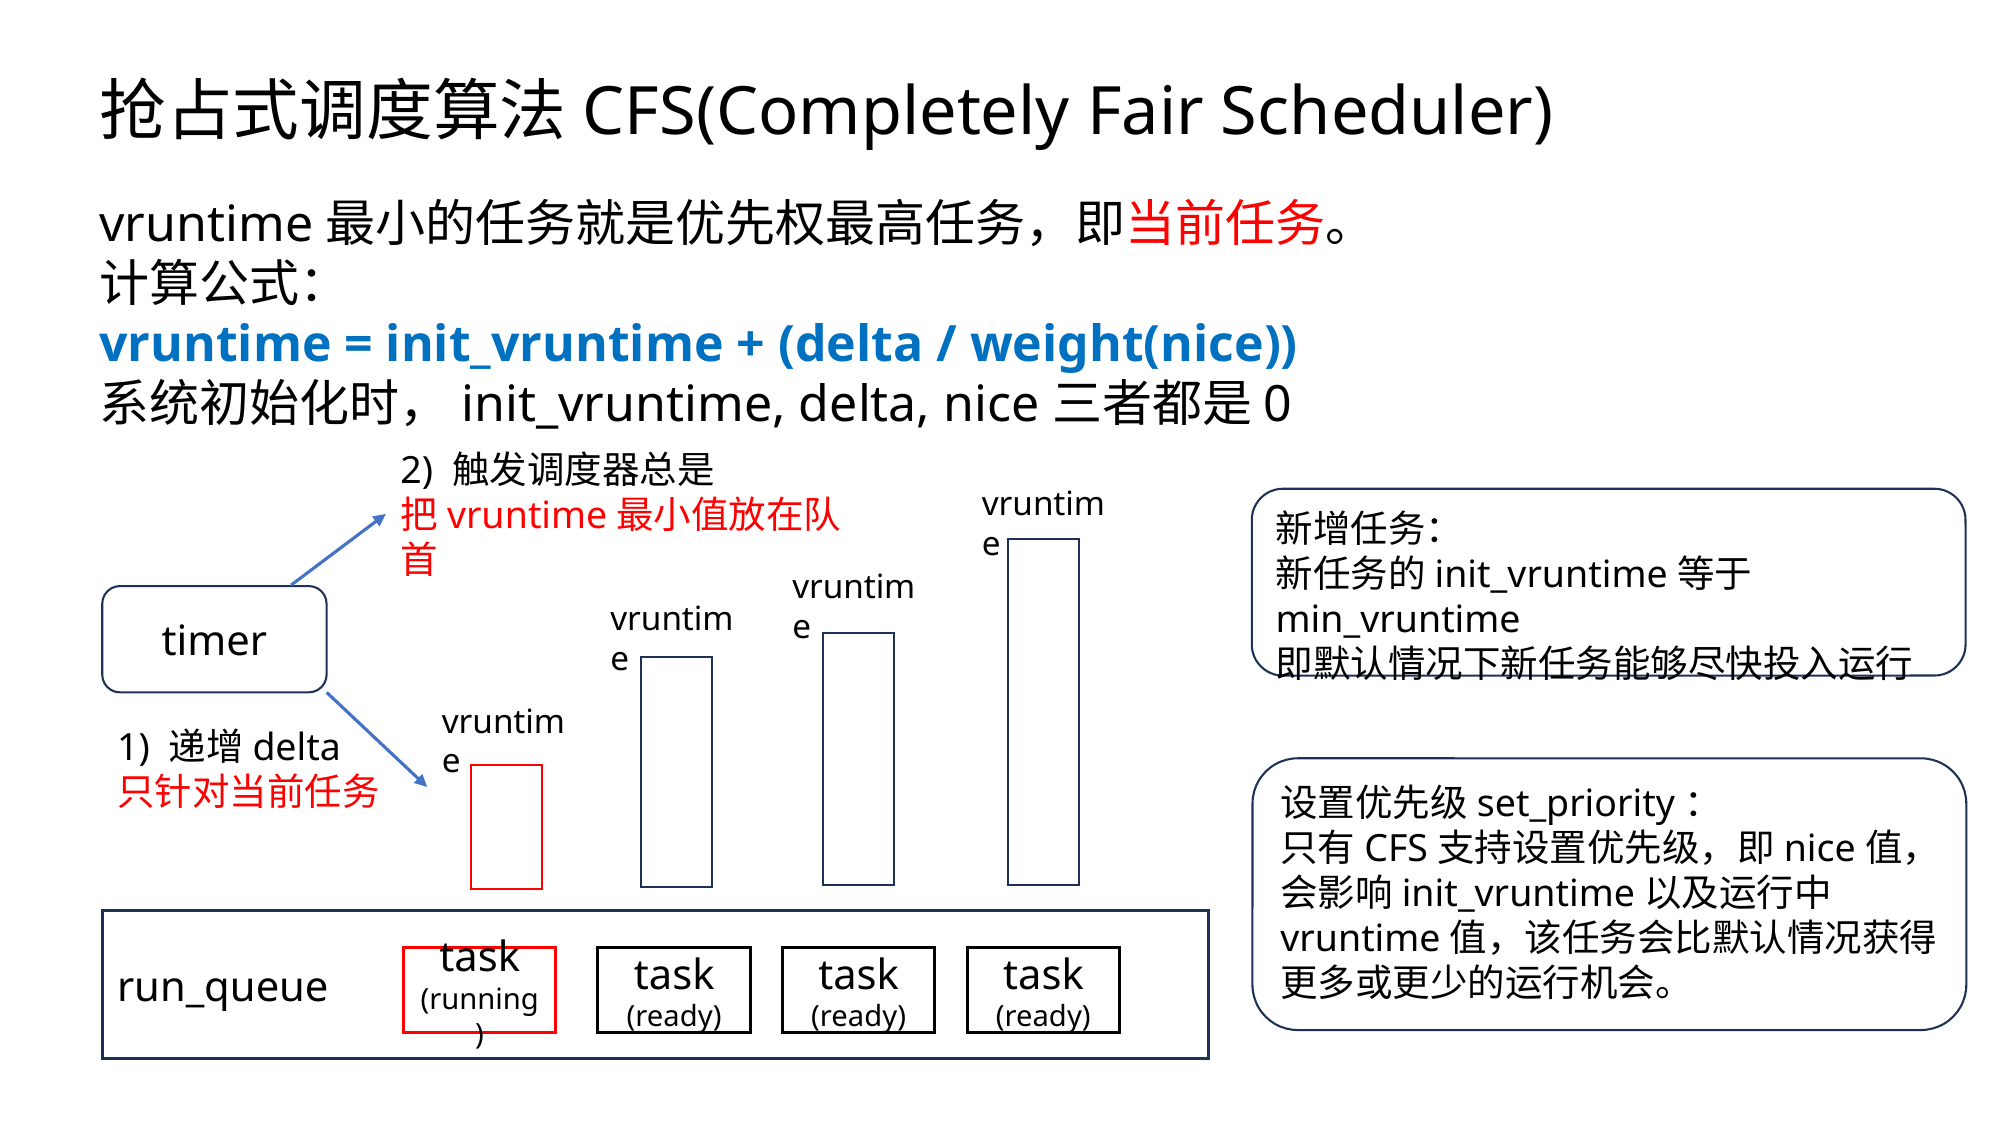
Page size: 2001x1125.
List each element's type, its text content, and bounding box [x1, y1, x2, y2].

text_box vruntime [595, 589, 767, 685]
text_box 1) 递增delta 只针对当前任务 [102, 715, 404, 821]
text_box [1007, 570, 1080, 886]
text_box vruntime最小的任务就是优先权最高任务，即当前任务。 计算公式： vruntime = init_vruntime + (delta / weight(nice)) 系统初始化时，init_vruntime, delta, nice三者都是0 [84, 184, 1408, 440]
text_box task (ready) [597, 946, 751, 1033]
text_box [640, 685, 713, 888]
text_box [822, 653, 895, 886]
text_box timer [101, 585, 328, 694]
text_box vruntime [777, 558, 949, 653]
text_box vruntime [967, 474, 1138, 570]
text_box vruntime [428, 692, 598, 787]
text_box task (ready) [781, 946, 936, 1033]
text_box task (running) [402, 946, 557, 1033]
text_box 新增任务： 新任务的init_vruntime等于min_vruntime 即默认情况下新任务能够尽快投入运行 [1250, 487, 1967, 677]
text_box [470, 787, 543, 890]
text_box 设置优先级set_priority： 只有CFS支持设置优先级，即nice值，会影响init_vruntime以及运行中vruntime值，该任务会比默认情况获得更多或更少的运行机会。 [1251, 757, 1968, 1032]
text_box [291, 492, 386, 586]
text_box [326, 692, 428, 787]
text_box 抢占式调度算法CFS(Completely Fair Scheduler) [84, 60, 1674, 156]
text_box task (ready) [966, 946, 1121, 1033]
text_box run_queue [101, 910, 1209, 1060]
text_box 2) 触发调度器总是 把vruntime最小值放在队首 [385, 439, 860, 589]
